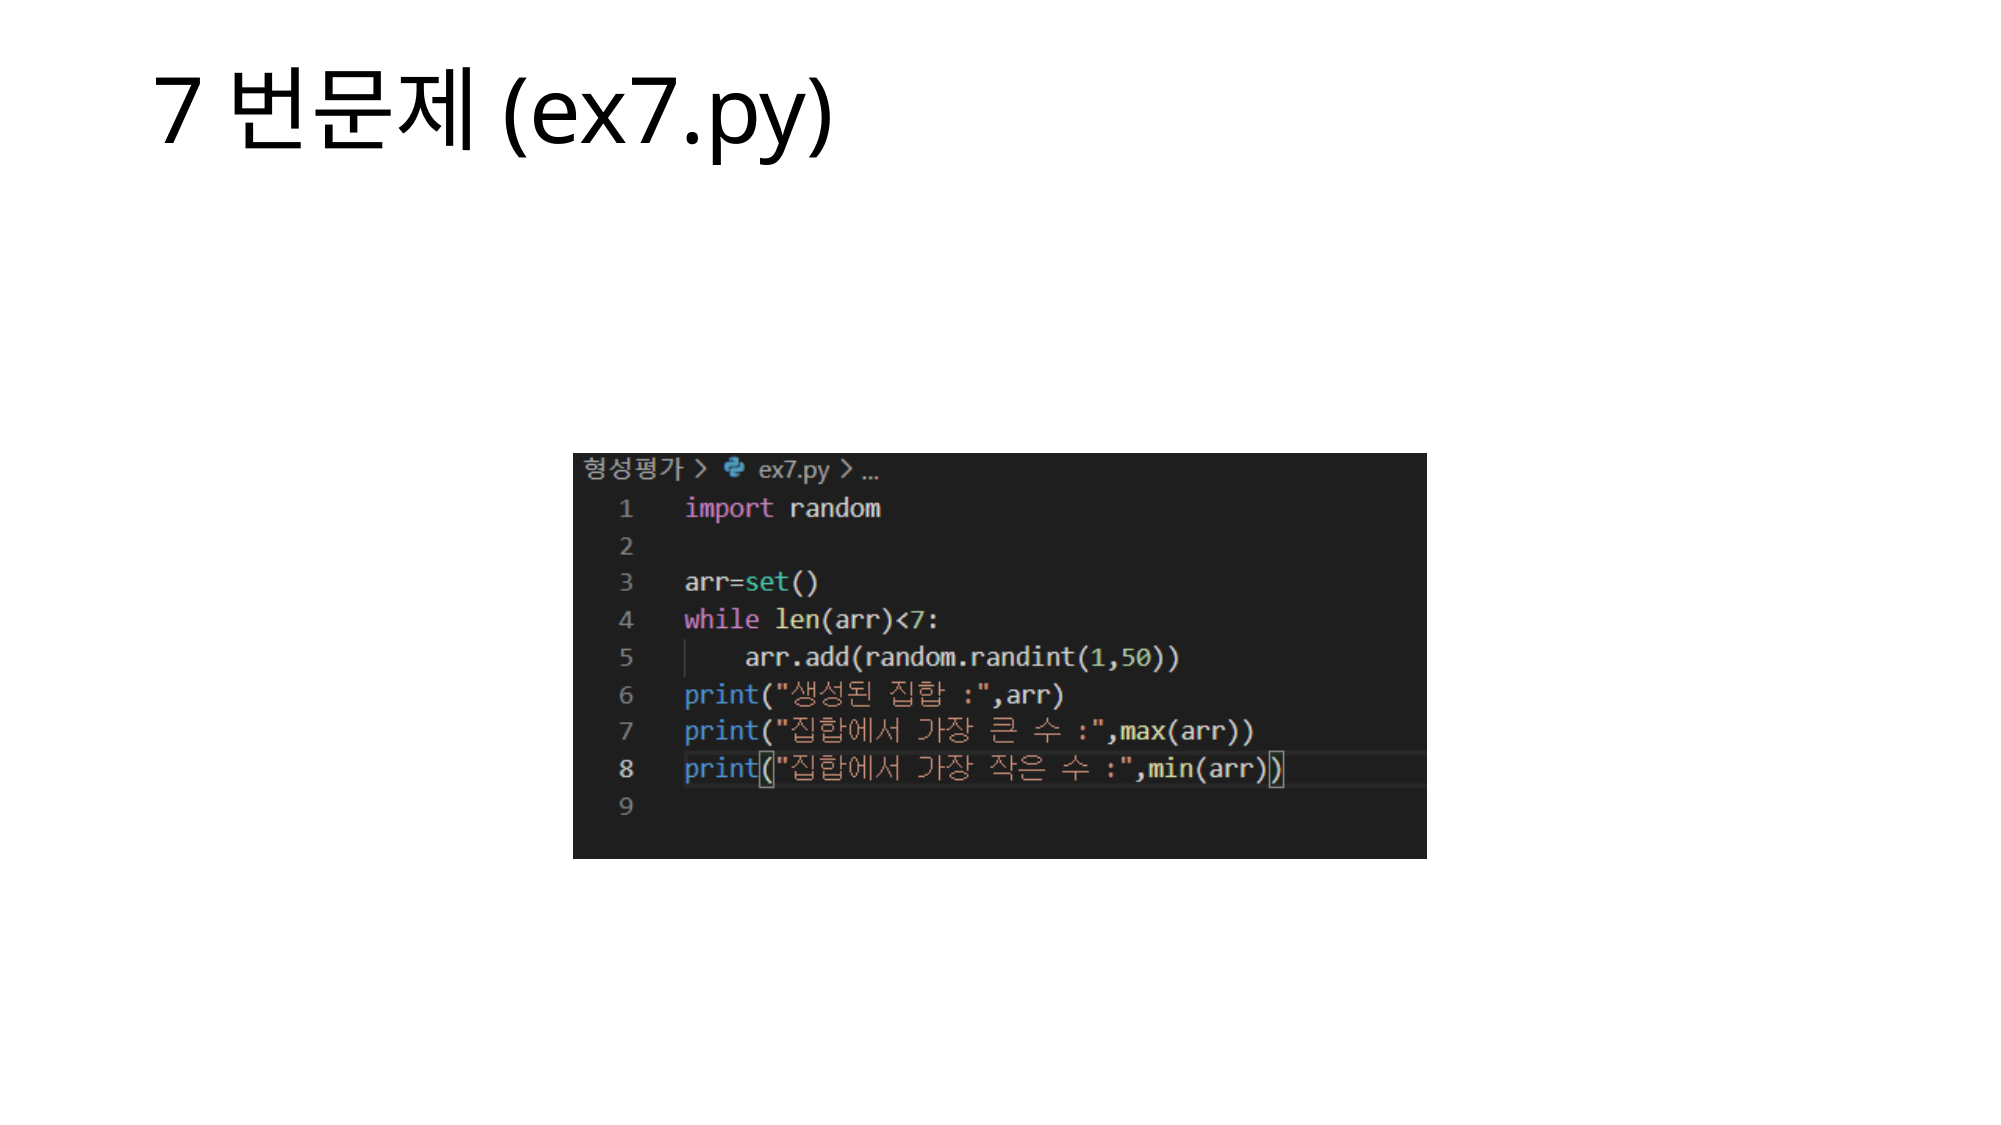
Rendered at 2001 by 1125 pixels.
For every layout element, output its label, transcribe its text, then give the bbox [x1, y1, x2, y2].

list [573, 453, 1427, 859]
title 7번문제(ex7.py) [137, 59, 1863, 278]
